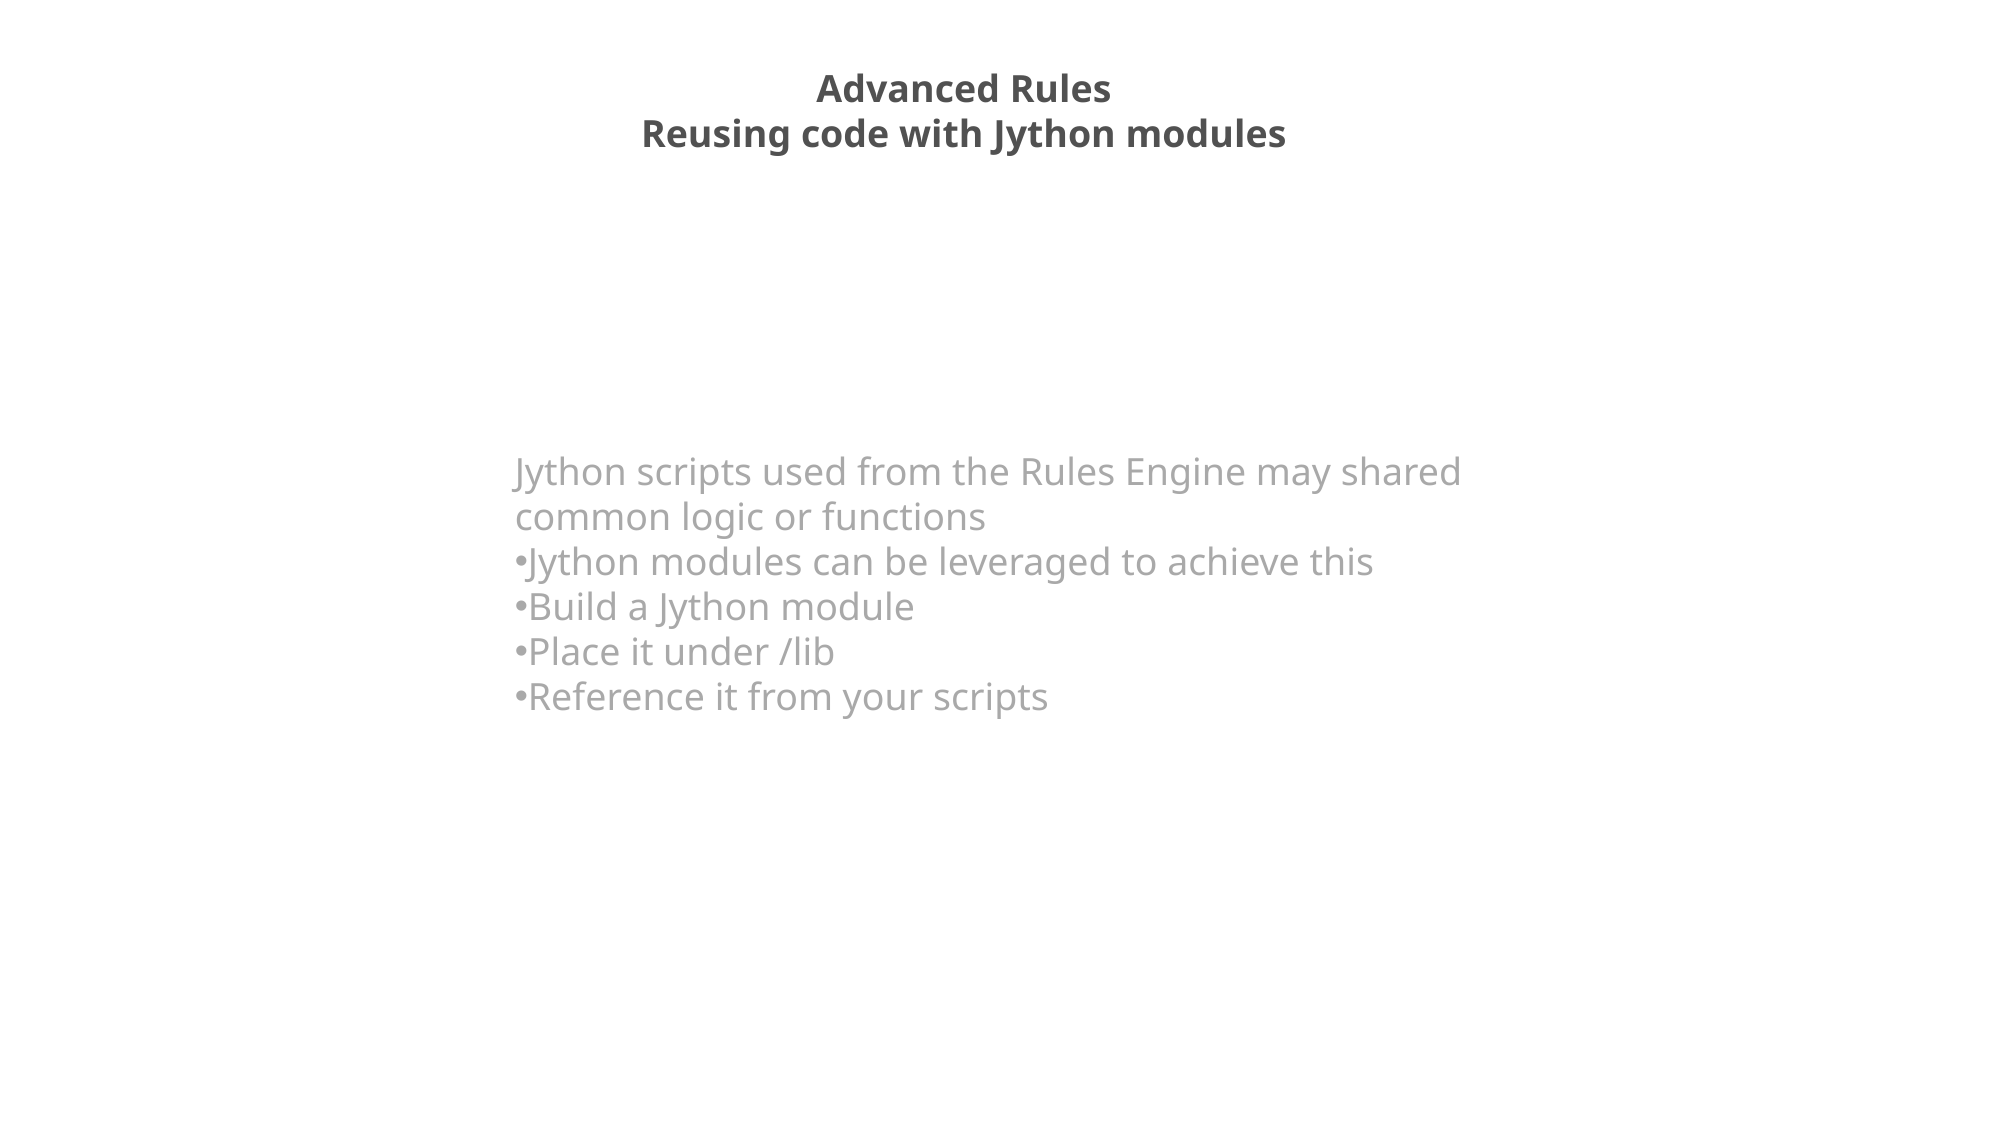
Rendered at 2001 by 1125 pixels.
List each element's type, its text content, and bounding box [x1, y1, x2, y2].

text_box Jython scripts used from the Rules Engine may shared common logic or functions Jython modules can be leveraged to achieve this Build a Jython module Place it under /lib Reference it from your scripts [500, 395, 1500, 726]
text_box Advanced Rules Reusing code with Jython modules [464, 57, 1465, 162]
